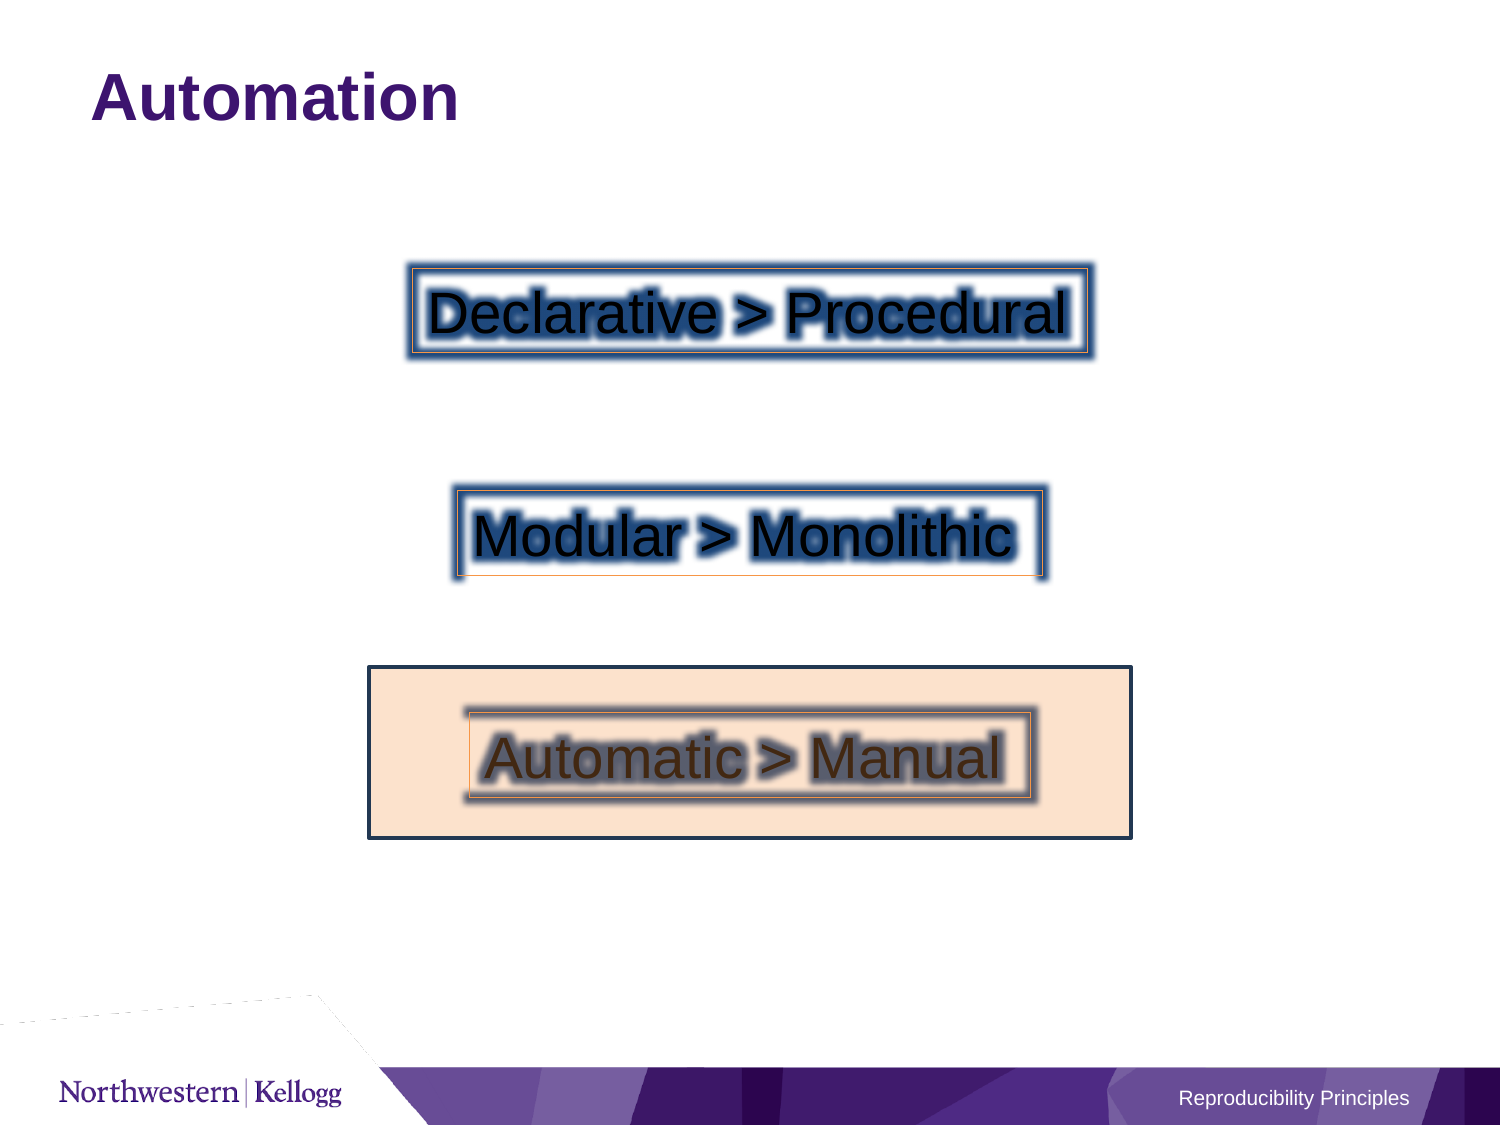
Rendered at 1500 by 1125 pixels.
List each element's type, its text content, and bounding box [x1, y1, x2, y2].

footer Reproducibility Principles [750, 1067, 1425, 1125]
text_box Modular > Monolithic [457, 490, 1043, 576]
text_box Declarative > Procedural [412, 268, 1088, 353]
text_box [367, 665, 1133, 840]
title Automation [75, 0, 1425, 188]
picture [0, 0, 1500, 1125]
